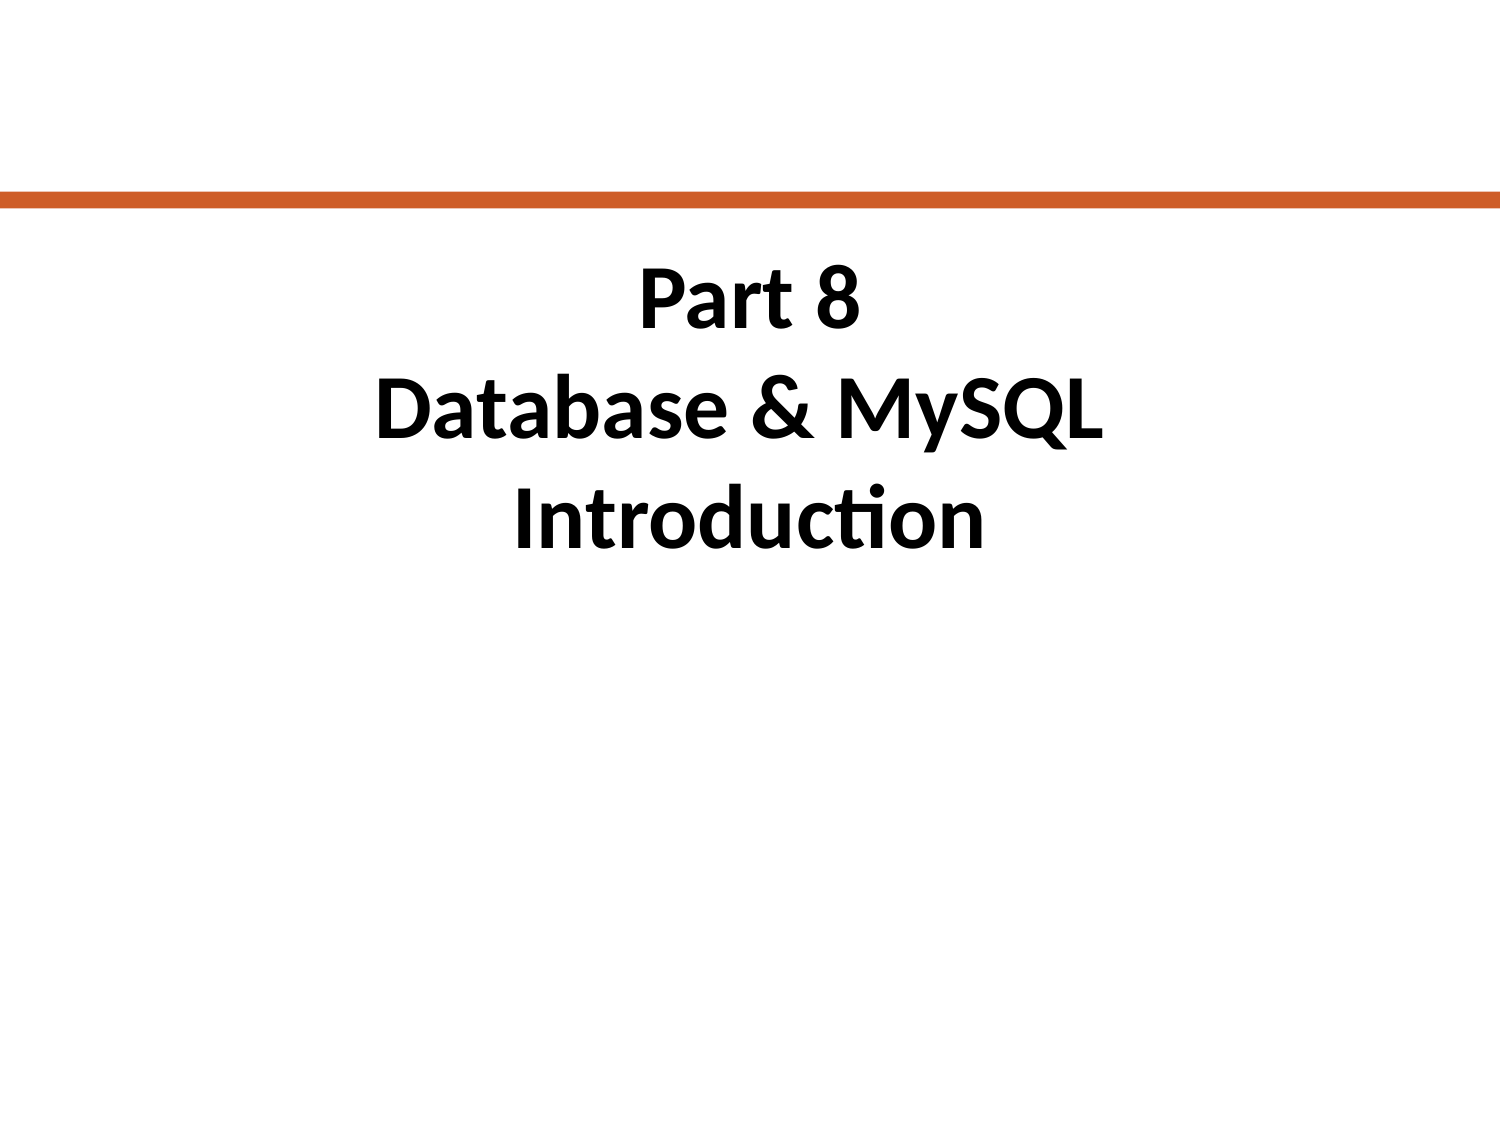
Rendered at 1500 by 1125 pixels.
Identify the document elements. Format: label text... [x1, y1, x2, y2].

title Part 8 Database & MySQL Introduction [112, 212, 1388, 591]
